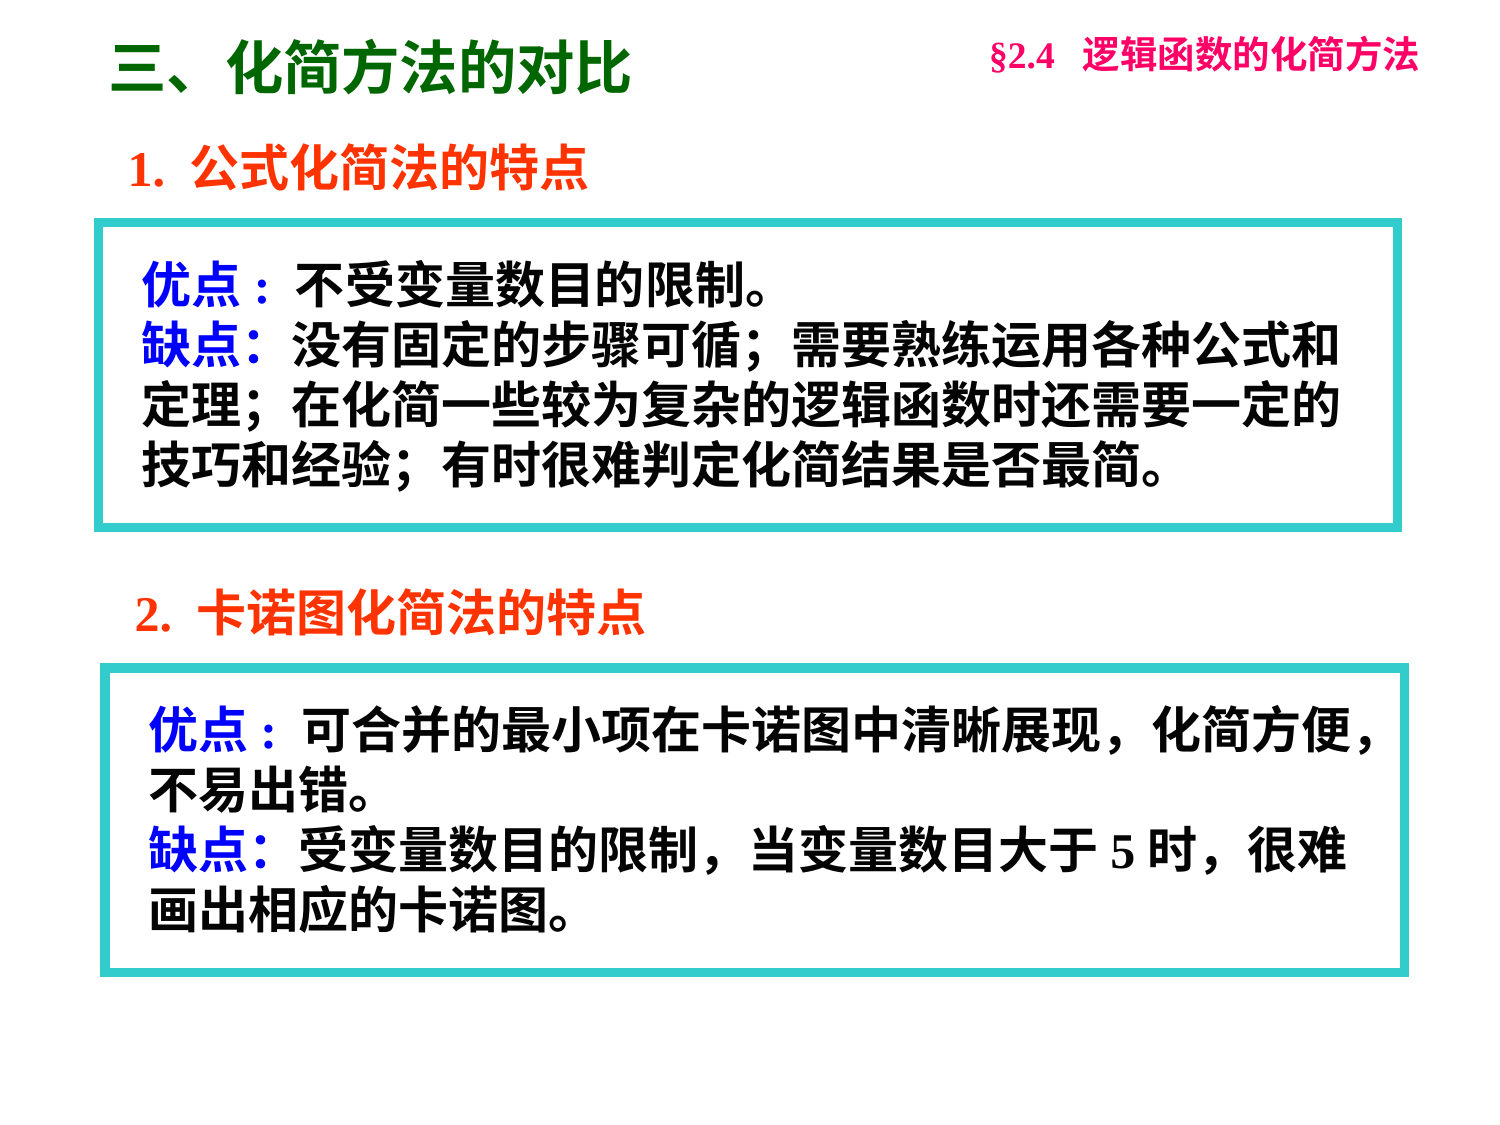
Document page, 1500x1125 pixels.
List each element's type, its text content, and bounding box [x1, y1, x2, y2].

text_box [98, 222, 1398, 528]
text_box 三、化简方法的对比 [93, 23, 761, 109]
text_box 2. 卡诺图化简法的特点 [119, 574, 662, 649]
text_box [105, 667, 1405, 973]
text_box §2.4 逻辑函数的化简方法 [974, 23, 1470, 84]
text_box 1. 公式化简法的特点 [113, 128, 605, 204]
